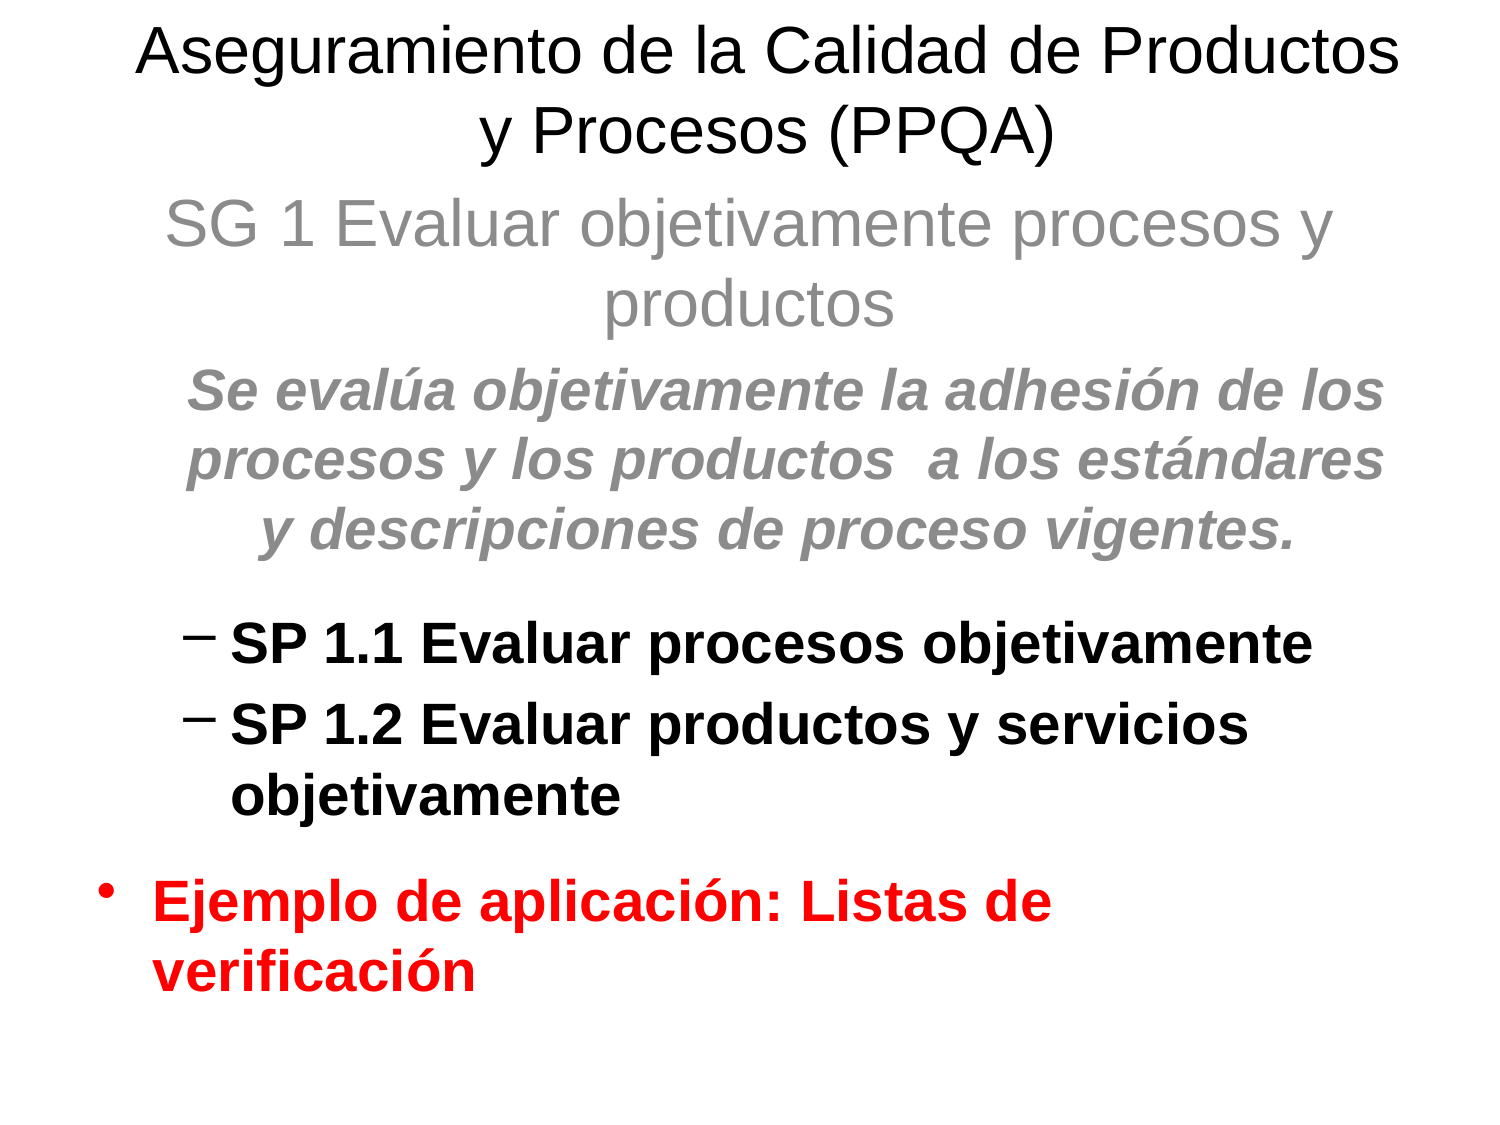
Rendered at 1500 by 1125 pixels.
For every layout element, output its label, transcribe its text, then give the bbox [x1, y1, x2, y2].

text_box SG 1 Evaluar objetivamente procesos y productos Se evalúa objetivamente la adhesión de los procesos y los productos a los estándares y descripciones de proceso vigentes. [74, 172, 1425, 469]
text_box SP 1.1 Evaluar procesos objetivamente SP 1.2 Evaluar productos y servicios objetivamente [93, 597, 1444, 786]
text_box Aseguramiento de la Calidad de Productos y Procesos (PPQA) [93, 8, 1444, 164]
text_box Ejemplo de aplicación: Listas de verificación [81, 855, 1432, 1032]
